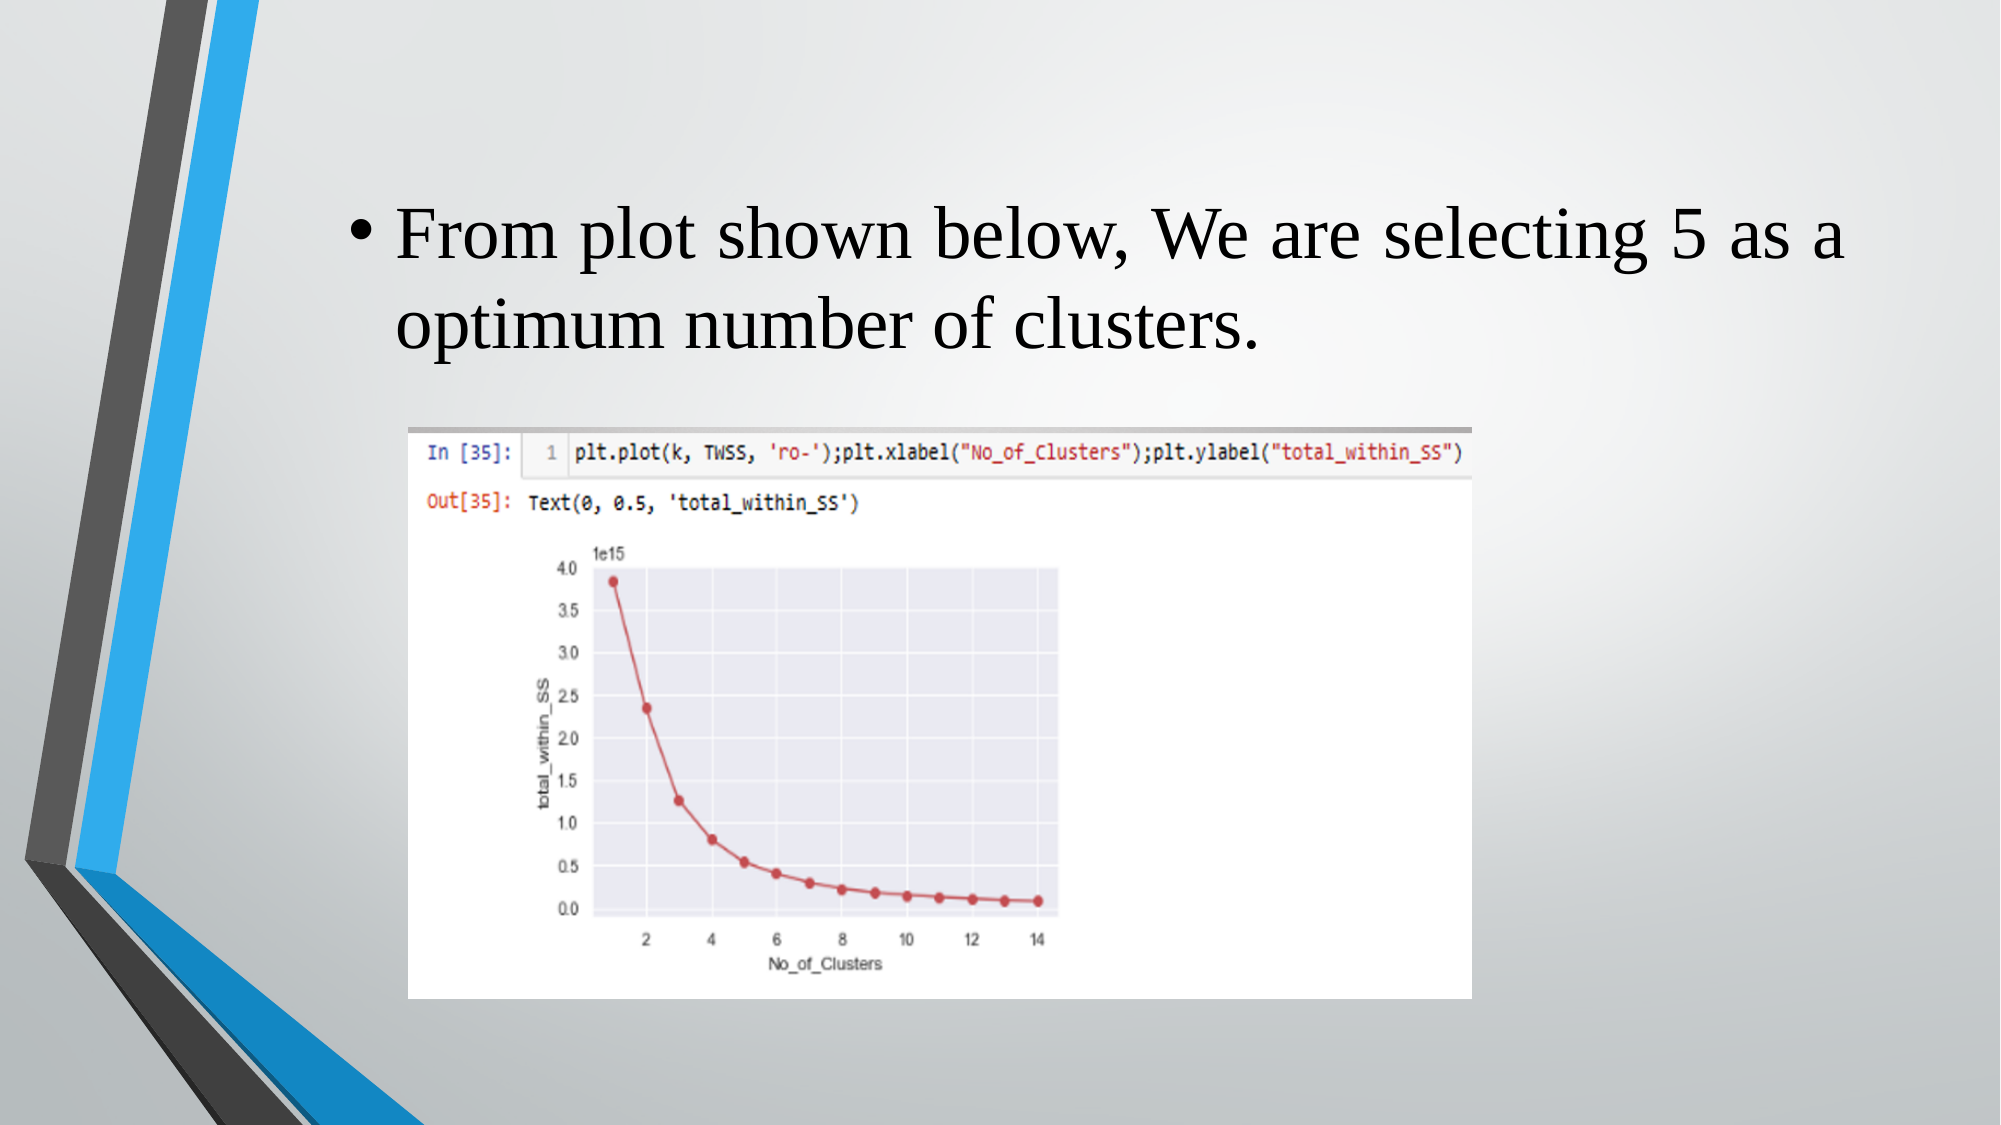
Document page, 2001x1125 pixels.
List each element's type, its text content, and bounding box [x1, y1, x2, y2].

picture [408, 426, 1472, 999]
text_box From plot shown below, We are selecting 5 as a optimum number of clusters. [334, 176, 1863, 372]
